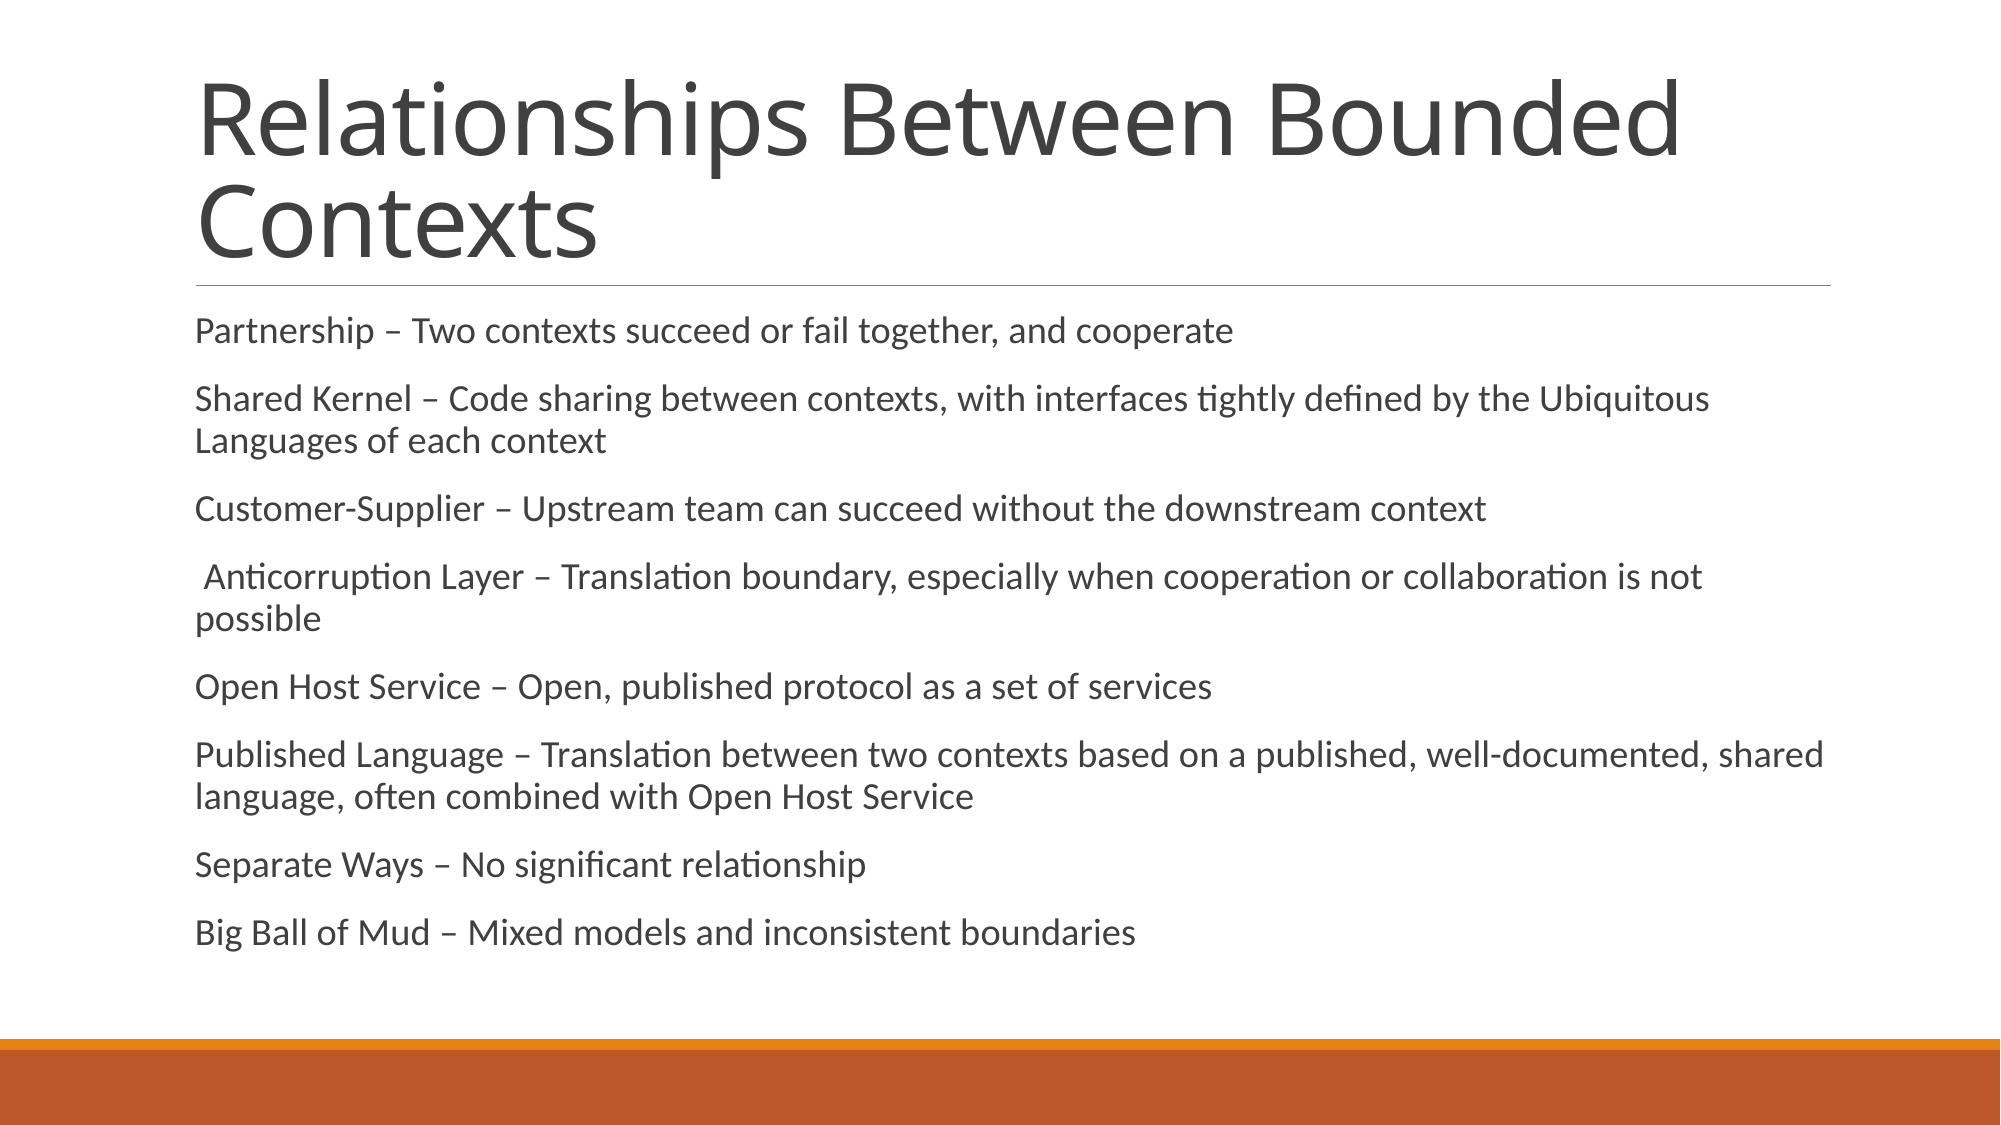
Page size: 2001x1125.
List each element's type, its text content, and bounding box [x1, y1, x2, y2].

list Partnership – Two contexts succeed or fail together, and cooperate Shared Kernel – Code sharing between contexts, with interfaces tightly defined by the Ubiquitous Languages of each context Customer-Supplier – Upstream team can succeed without the downstream context Anticorruption Layer – Translation boundary, especially when cooperation or collaboration is not possible Open Host Service – Open, published protocol as a set of services Published Language – Translation between two contexts based on a published, well-documented, shared language, often combined with Open Host Service Separate Ways – No significant relationship Big Ball of Mud – Mixed models and inconsistent boundaries [180, 302, 1830, 963]
title Relationships Between Bounded Contexts [180, 47, 1830, 285]
